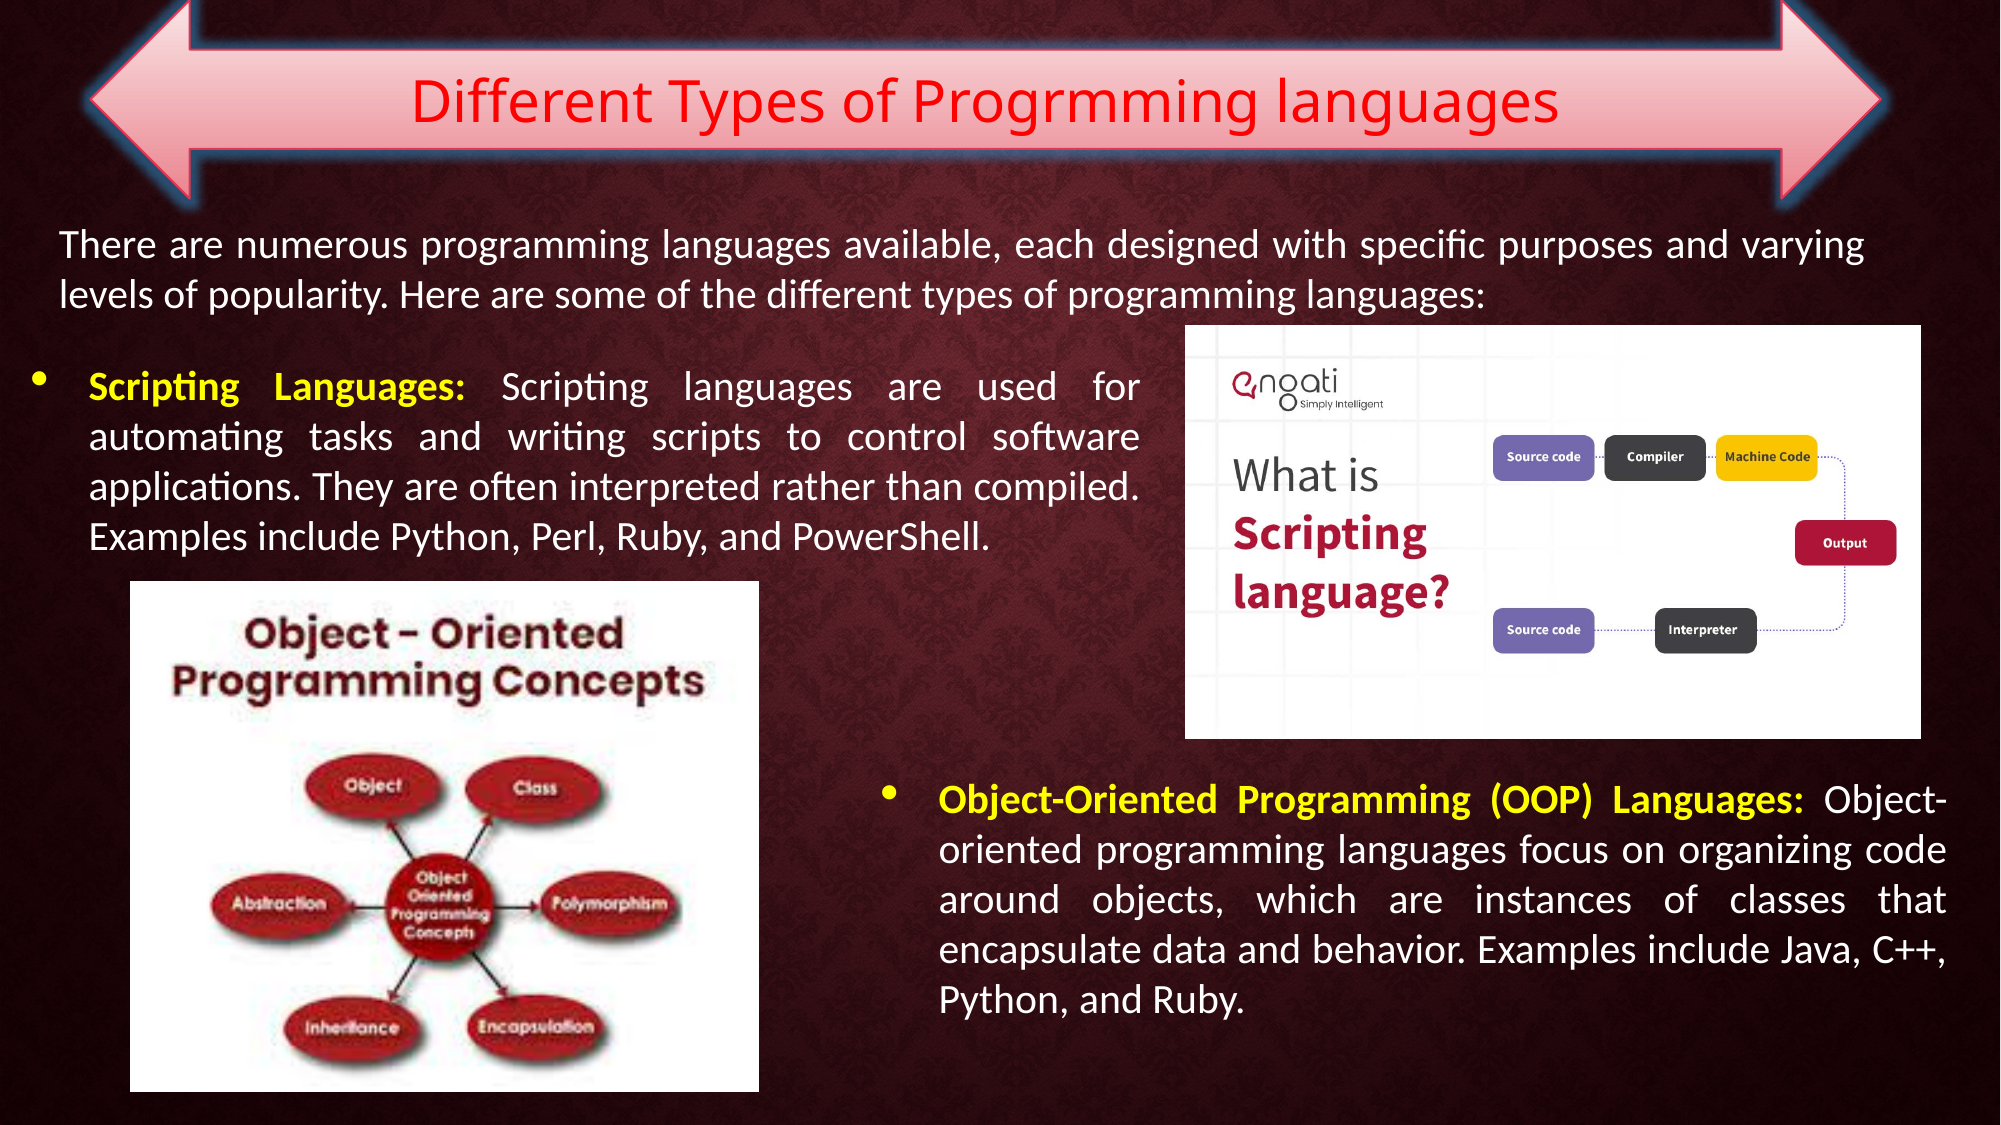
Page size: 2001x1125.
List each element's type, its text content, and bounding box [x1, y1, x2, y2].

text_box There are numerous programming languages available, each designed with specific purposes and varying levels of popularity. Here are some of the different types of programming languages: [44, 209, 1881, 325]
text_box Different Types of Progrmming languages [89, 0, 1882, 200]
text_box Scripting Languages: Scripting languages are used for automating tasks and writing scripts to control software applications. They are often interpreted rather than compiled. Examples include Python, Perl, Ruby, and PowerShell. [17, 351, 1156, 567]
picture [1184, 325, 1922, 740]
picture [129, 581, 760, 1092]
text_box Object-Oriented Programming (OOP) Languages: Object-oriented programming languages focus on organizing code around objects, which are instances of classes that encapsulate data and behavior. Examples include Java, C++, Python, and Ruby. [867, 764, 1963, 1030]
